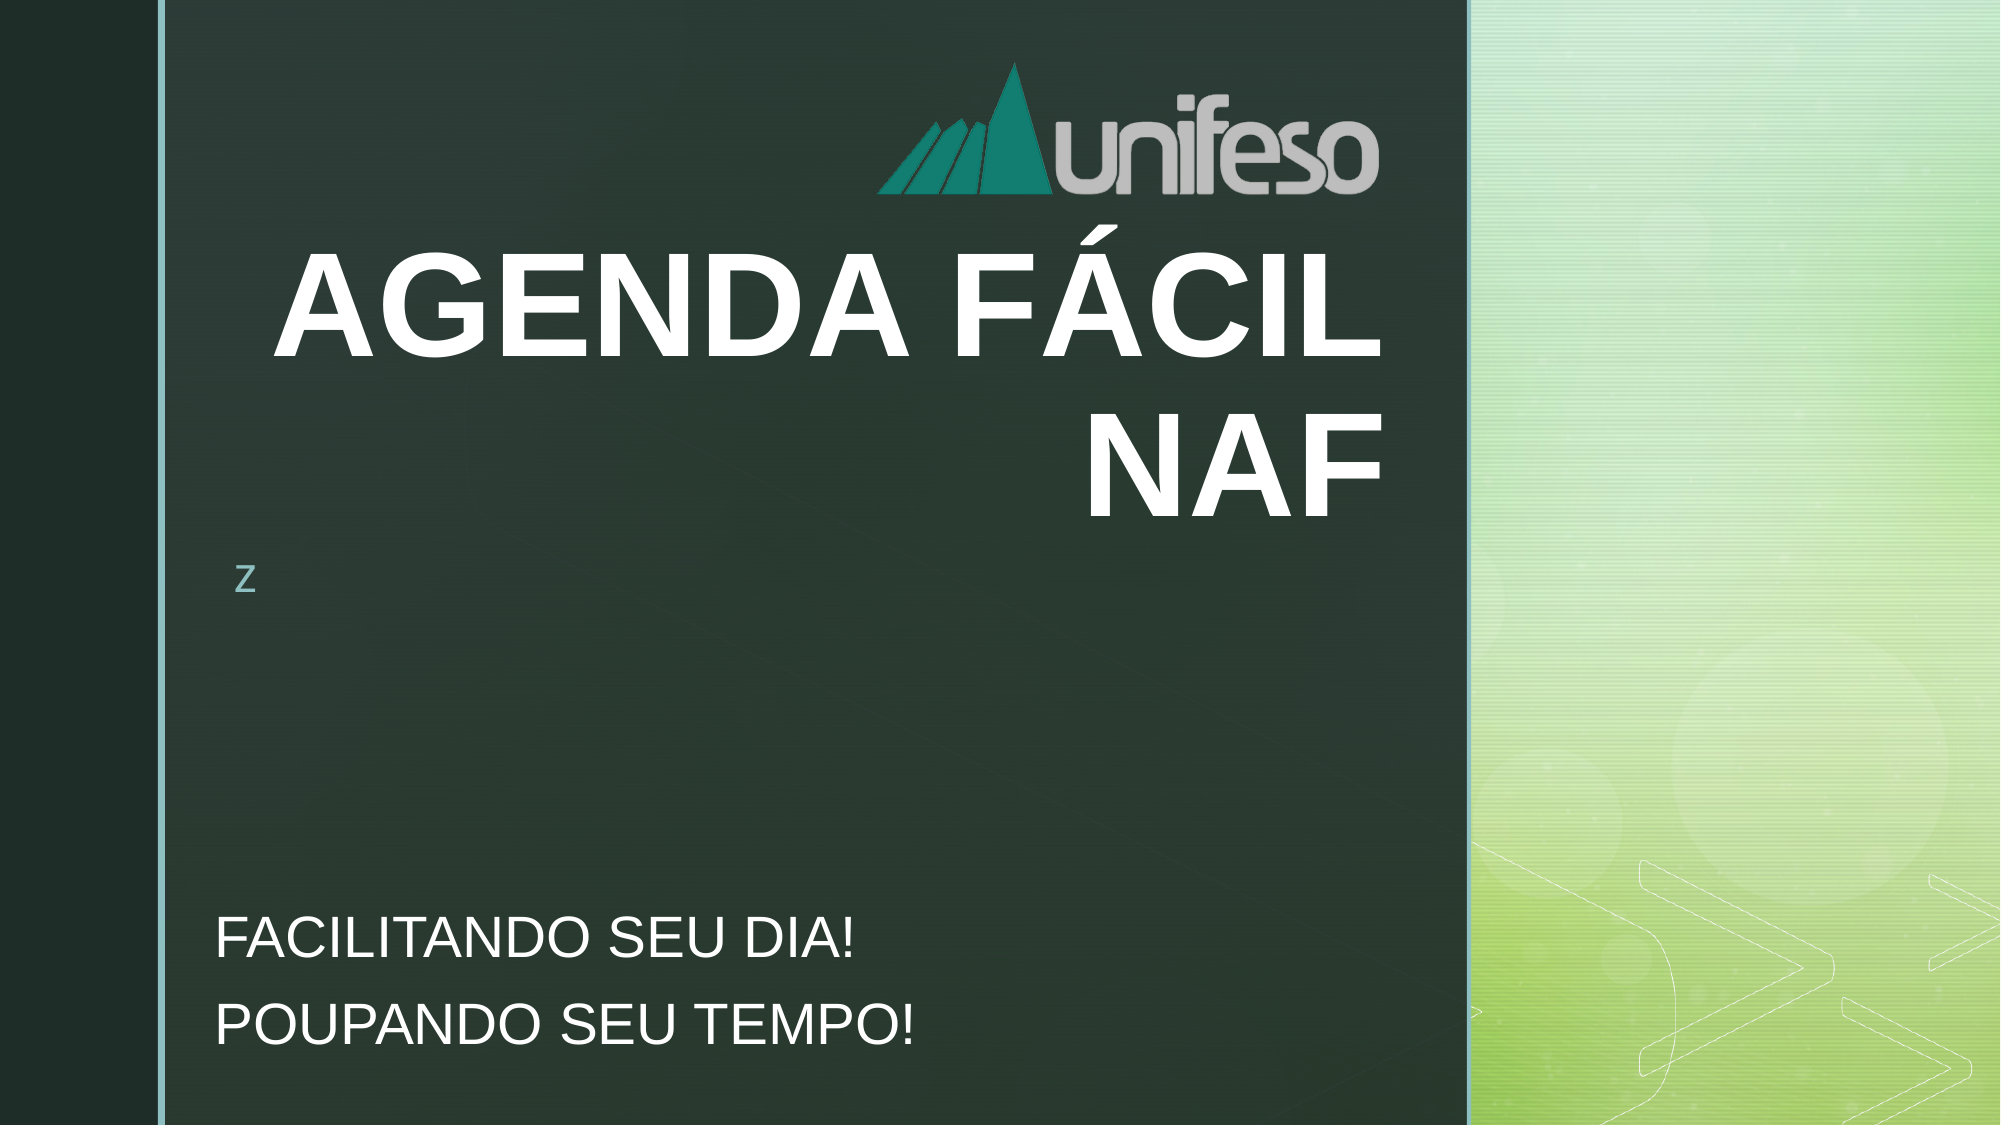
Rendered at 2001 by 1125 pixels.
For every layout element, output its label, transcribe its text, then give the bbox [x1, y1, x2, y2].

picture [1472, 0, 2001, 1125]
title AGENDA FÁCIL NAF [199, 220, 1403, 562]
text_box ​ POUPANDO​ SEU TEMPO!​ [199, 956, 1211, 1064]
picture [876, 37, 1379, 220]
text_box ​ FACILITANDO SEU DIA!​ [199, 869, 1195, 977]
